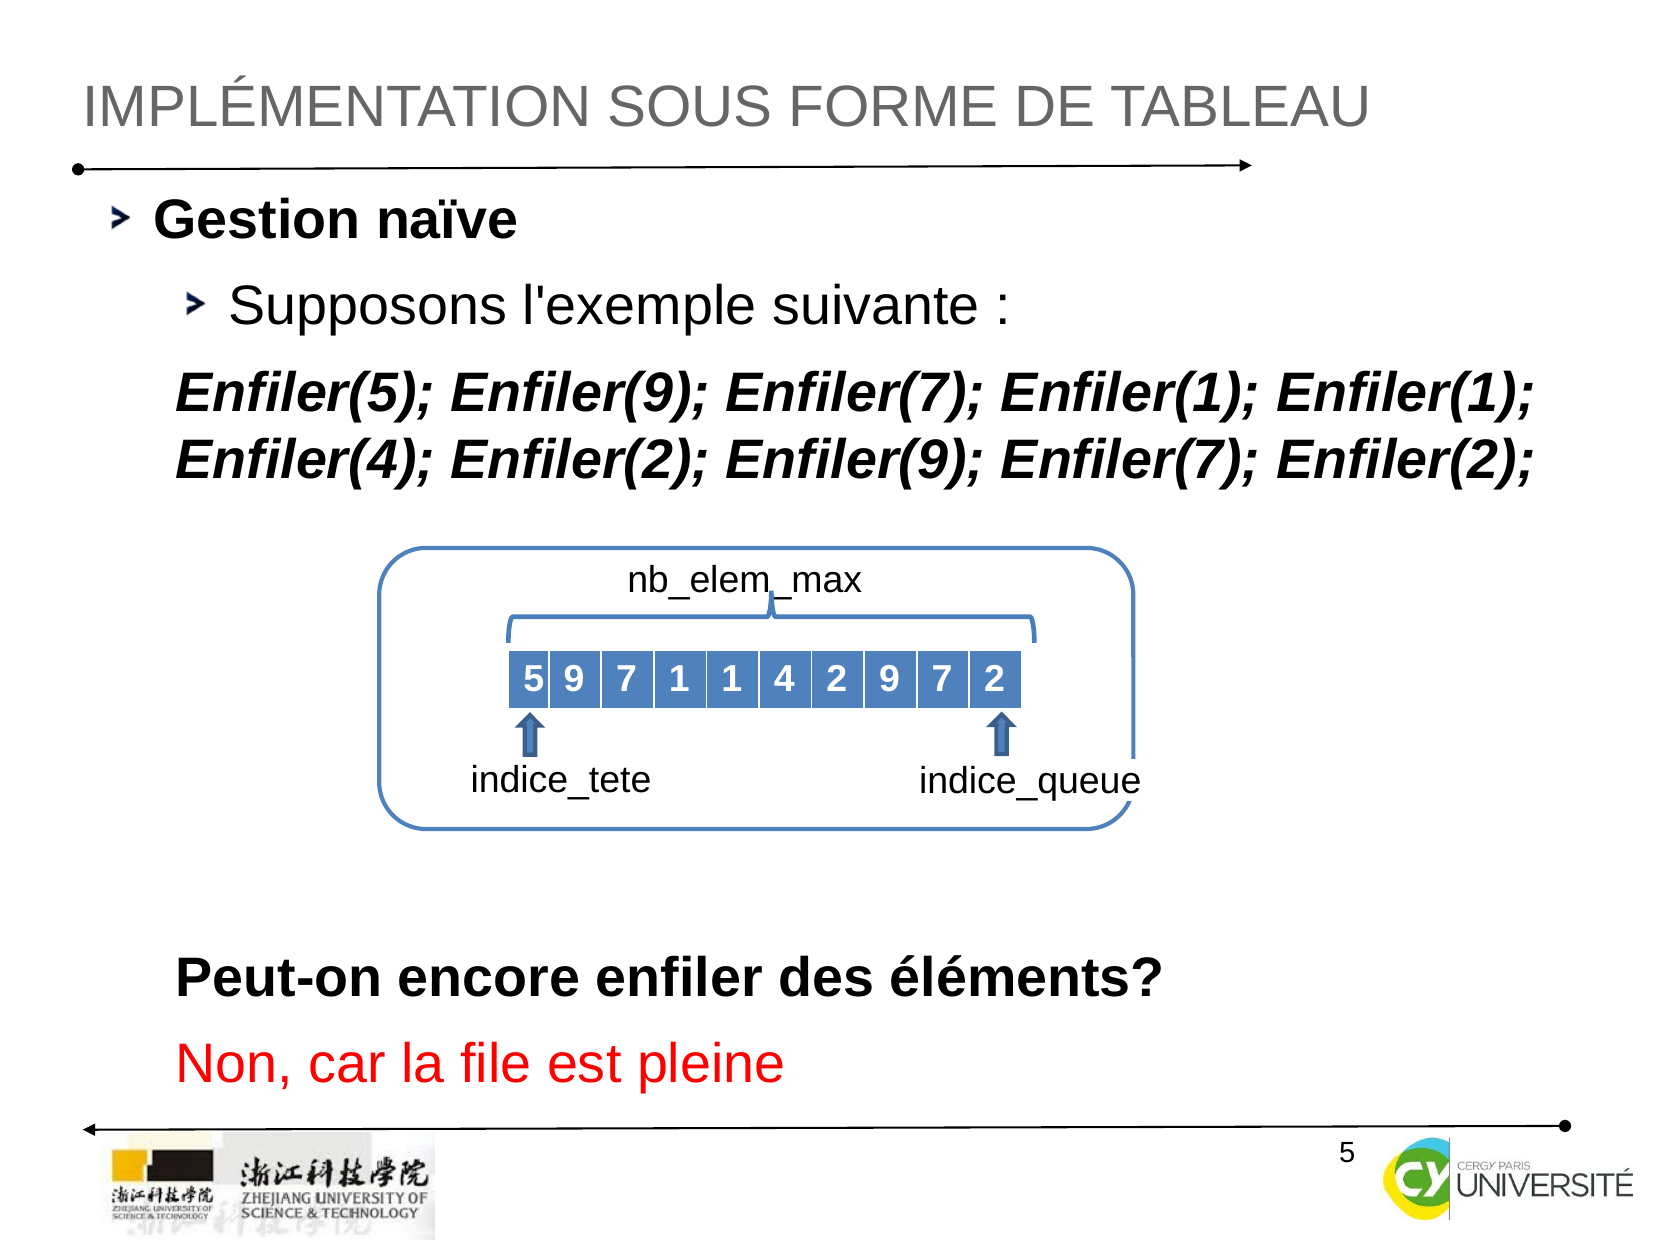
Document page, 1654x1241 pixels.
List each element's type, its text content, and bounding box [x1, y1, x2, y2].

text_box indice_tete [455, 748, 667, 808]
table_header 1 [655, 651, 706, 708]
text_box [986, 711, 1018, 748]
text_box [377, 545, 1136, 832]
text_box nb_elem_max [612, 547, 878, 608]
table_header 9 [865, 651, 916, 708]
table_header 1 [707, 651, 758, 708]
table_header 2 [812, 651, 863, 708]
text_box [507, 590, 1036, 643]
text_box [514, 712, 546, 757]
text_box indice_queue [904, 748, 1157, 809]
text_box Gestion naïve Supposons l'exemple suivante : Enfiler(5); Enfiler(9); Enfiler(7); Enfiler(1); Enfiler(1); Enfiler(4); Enfiler(2); Enfiler(9); Enfiler(7); Enfiler(2); Peut-on encore enfiler des éléments? Non, car la file est pleine [82, 182, 1565, 1161]
picture [100, 1161, 435, 1240]
picture [175, 282, 215, 322]
table_header 7 [918, 651, 968, 708]
table_header 2 [970, 651, 1021, 708]
picture [100, 196, 140, 236]
text_box IMPLÉMENTATION SOUS FORME DE TABLEAU [82, 49, 1571, 158]
table_header 4 [760, 651, 811, 708]
table_header 5 [509, 651, 548, 708]
table_header 9 [550, 651, 600, 708]
table_header 7 [602, 651, 653, 708]
picture [1380, 1136, 1633, 1220]
